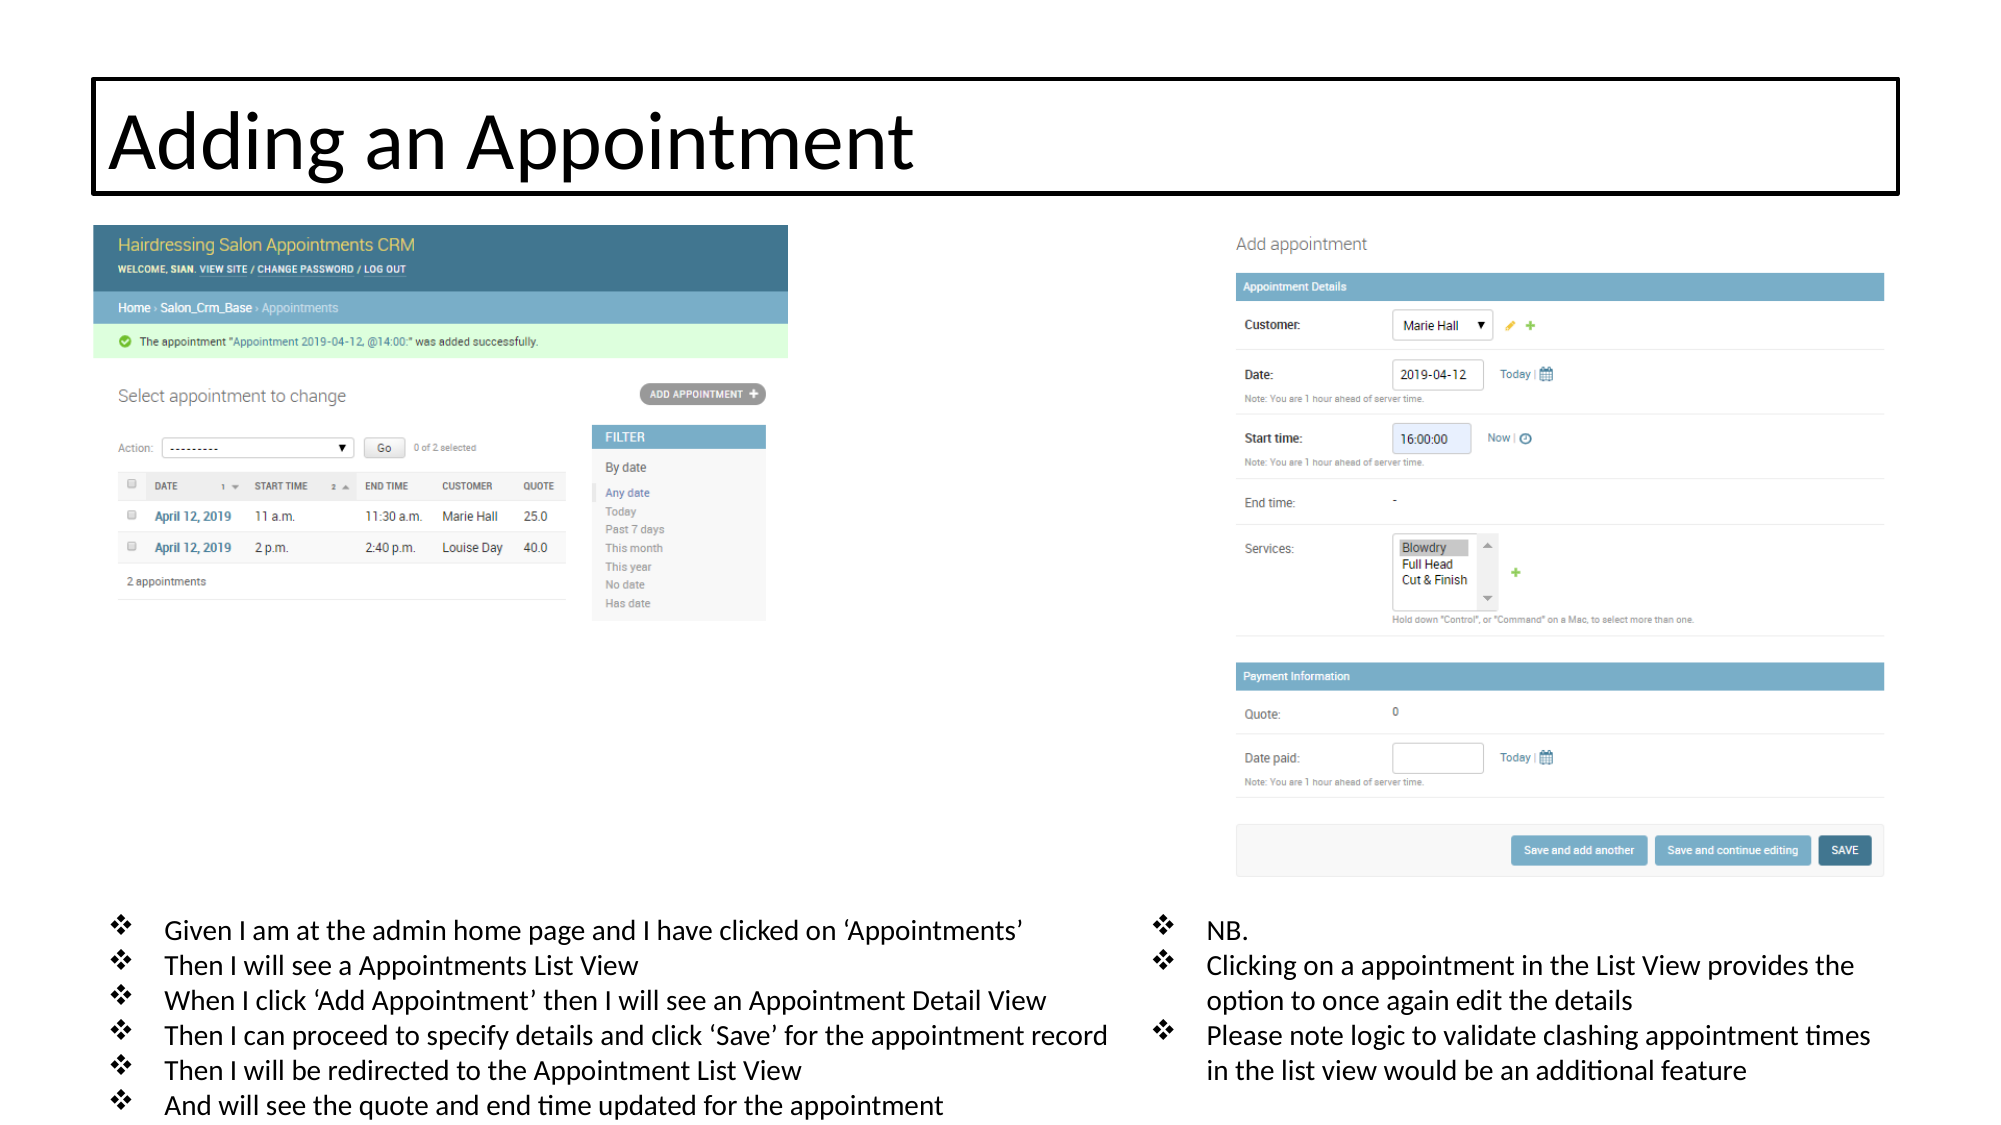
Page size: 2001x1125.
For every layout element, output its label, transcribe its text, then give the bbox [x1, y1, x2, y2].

text_box Adding an Appointment [93, 78, 1898, 194]
text_box NB. Clicking on a appointment in the List View provides the option to once again edit the details Please note logic to validate clashing appointment times in the list view would be an additional feature [1135, 904, 1907, 1094]
picture [93, 225, 789, 621]
text_box Given I am at the admin home page and I have clicked on ‘Appointments’ Then I will see a Appointments List View When I click ‘Add Appointment’ then I will see an Appointment Detail View Then I can proceed to specify details and click ‘Save’ for the appointment record Then I will be redirected to the Appointment List View And will see the quote and end time updated for the appointment [93, 904, 1200, 1125]
picture [1211, 225, 1907, 877]
